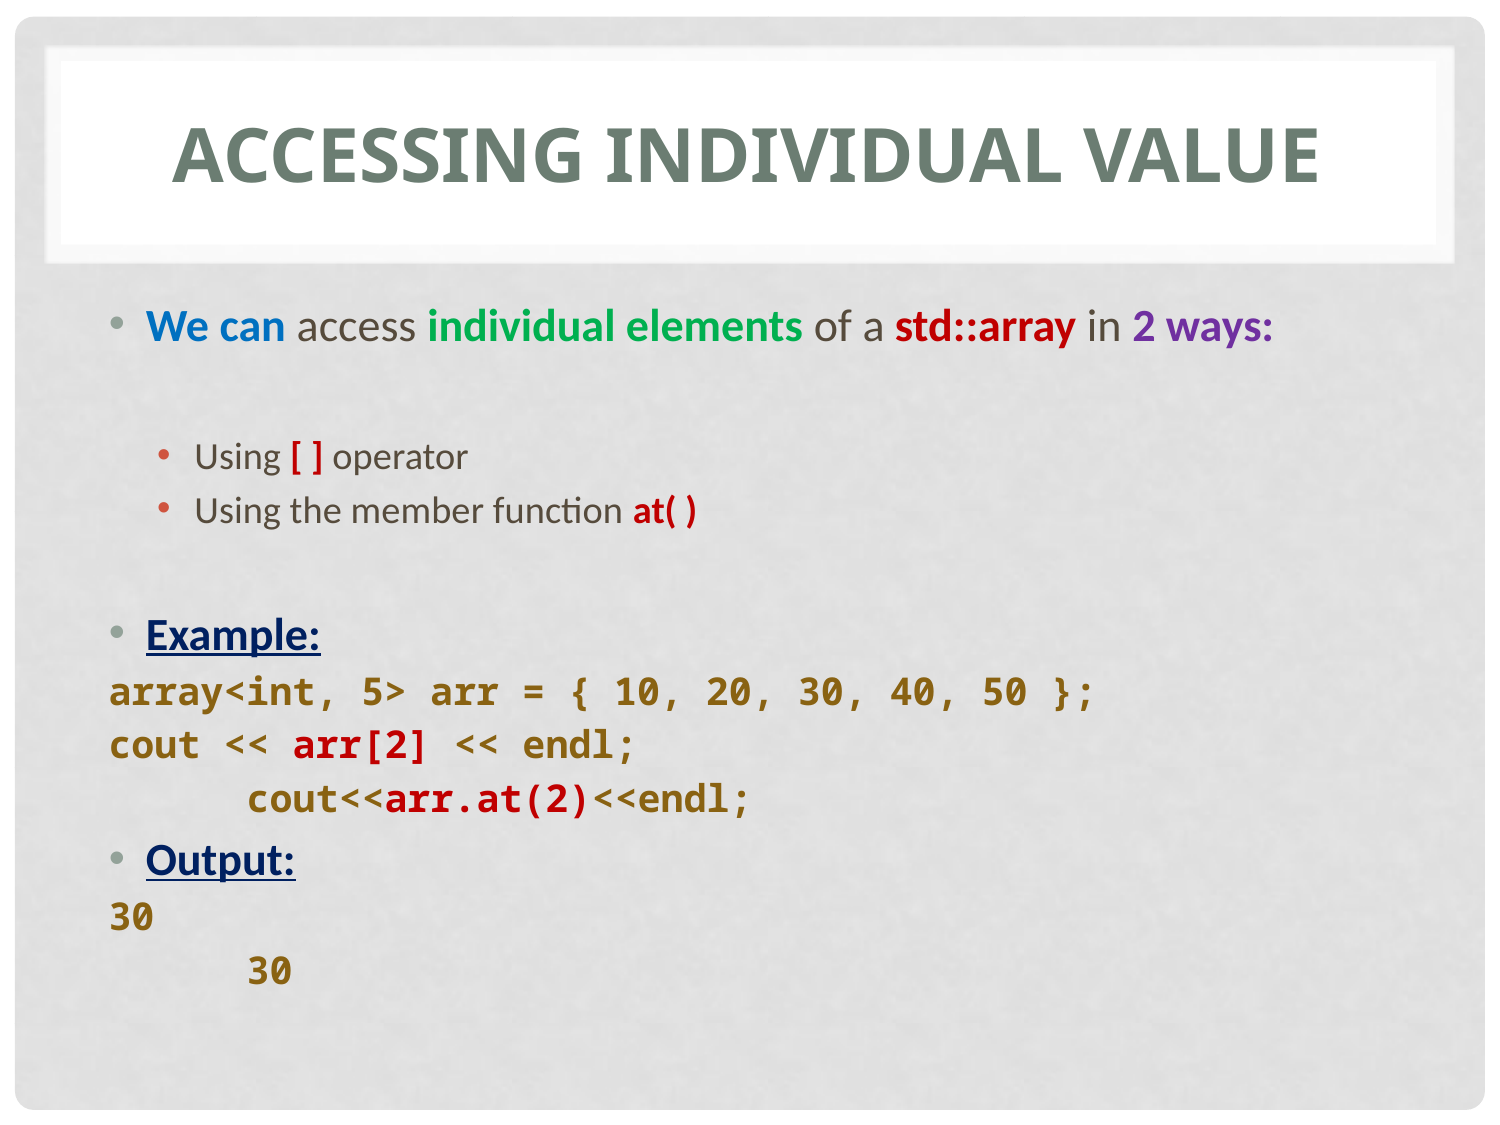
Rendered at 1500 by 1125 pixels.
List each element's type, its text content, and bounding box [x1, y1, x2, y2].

list We can access individual elements of a std::array in 2 ways: Using [ ] operator Using the member function at( ) Example: array<int, 5> arr = { 10, 20, 30, 40, 50 }; cout << arr[2] << endl; cout<<arr.at(2)<<endl; Output: 30 30 [75, 287, 1425, 1005]
title Accessing individual value [69, 66, 1425, 238]
